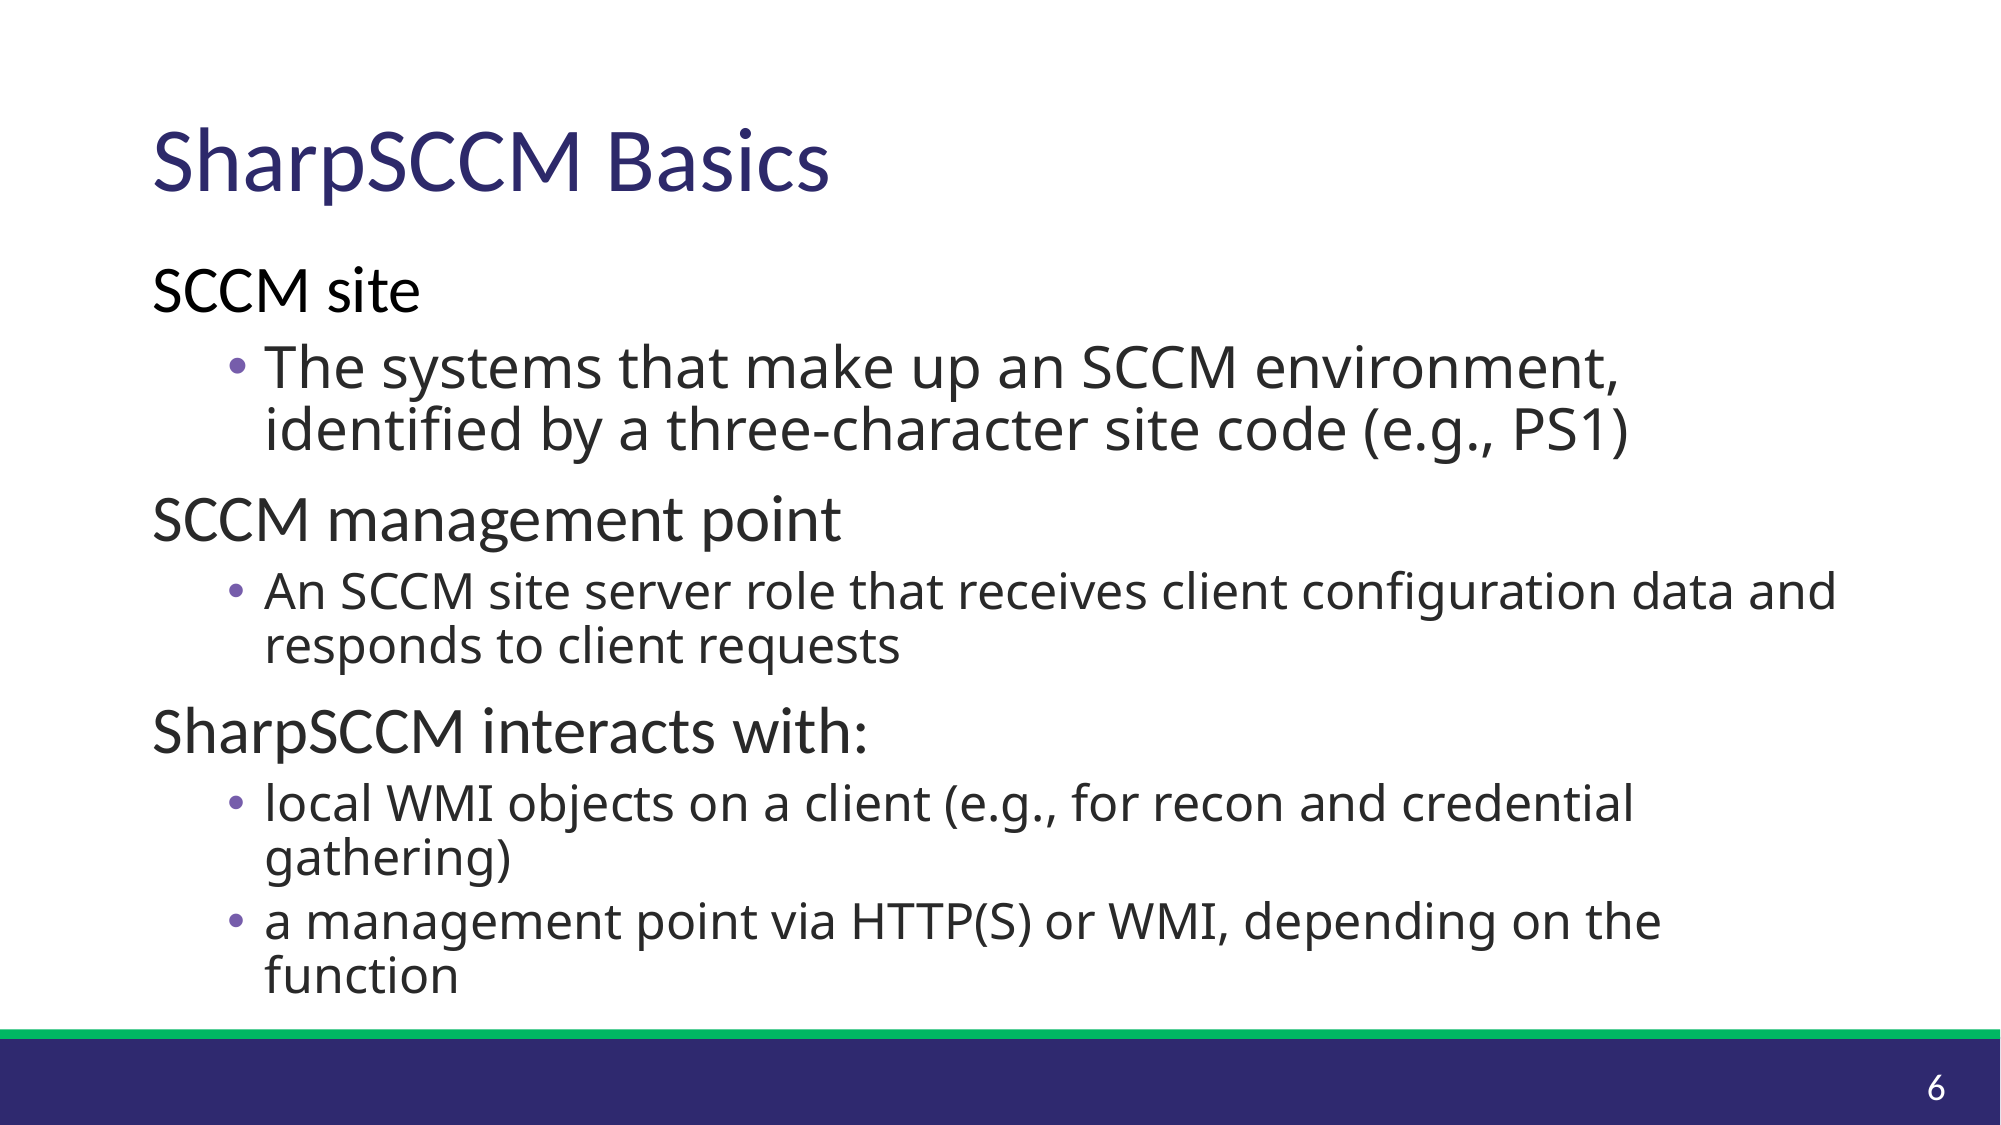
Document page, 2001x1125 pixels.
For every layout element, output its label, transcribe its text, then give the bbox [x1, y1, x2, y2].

slide_number 6 [1510, 1055, 1961, 1116]
list SCCM site The systems that make up an SCCM environment, identified by a three-character site code (e.g., PS1) SCCM management point An SCCM site server role that receives client configuration data and responds to client requests SharpSCCM interacts with: local WMI objects on a client (e.g., for recon and credential gathering) a management point via HTTP(S) or WMI, depending on the function [137, 247, 1863, 1014]
title SharpSCCM Basics [137, 59, 1863, 247]
